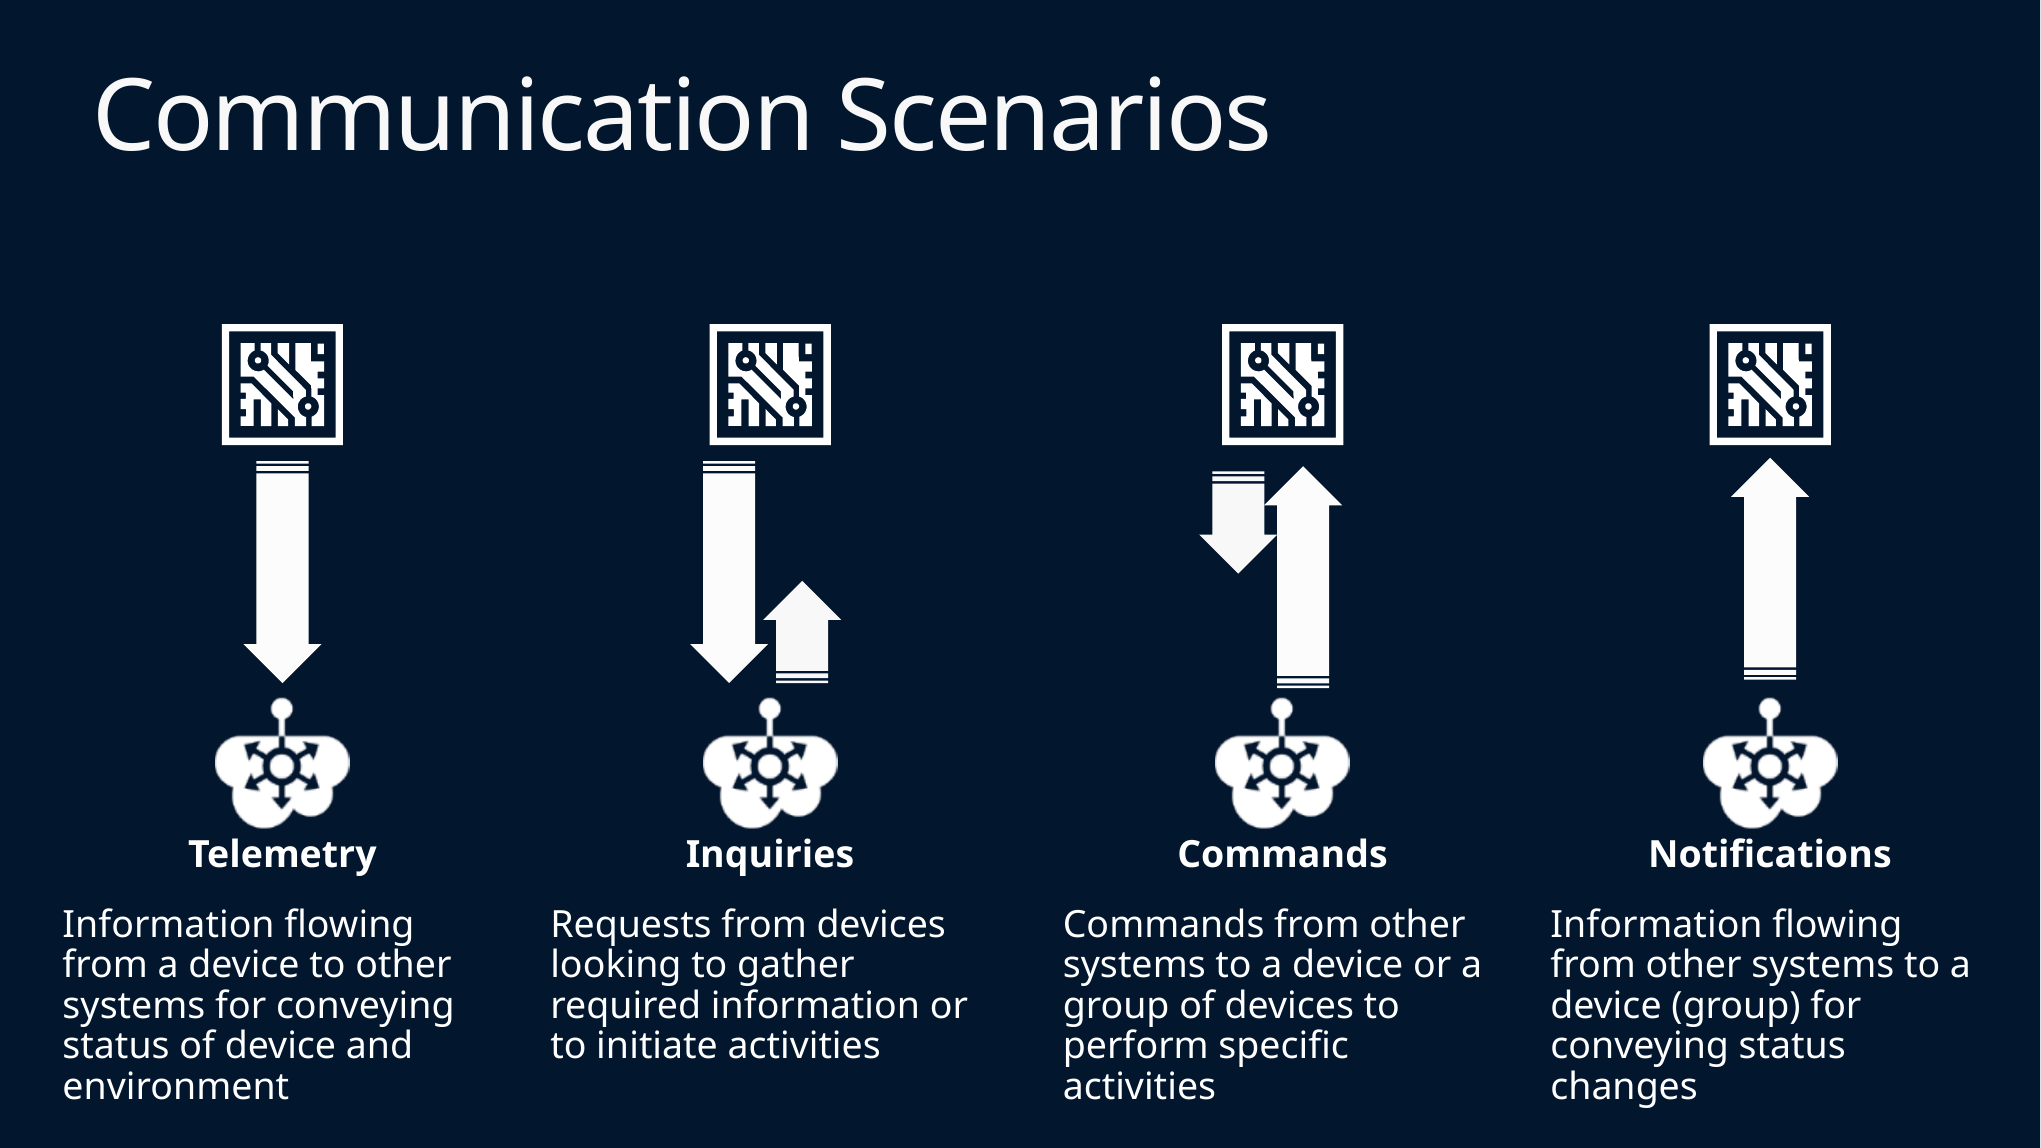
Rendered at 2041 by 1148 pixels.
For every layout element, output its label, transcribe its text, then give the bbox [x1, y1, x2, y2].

title Communication Scenarios [68, 48, 2019, 200]
text_box [242, 460, 323, 684]
picture [215, 696, 350, 831]
text_box [1198, 471, 1276, 575]
text_box [1263, 465, 1344, 684]
text_box [1222, 324, 1344, 446]
text_box [689, 460, 769, 684]
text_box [32, 814, 520, 1094]
text_box [1276, 685, 1330, 689]
picture [702, 696, 838, 831]
text_box [775, 680, 829, 684]
text_box [221, 324, 343, 446]
text_box [1709, 324, 1831, 446]
text_box [1730, 457, 1811, 680]
text_box [709, 324, 831, 446]
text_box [520, 814, 1021, 1094]
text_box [1520, 814, 2021, 1094]
picture [1215, 696, 1350, 831]
picture [1702, 696, 1838, 831]
text_box [762, 580, 843, 679]
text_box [1032, 814, 1520, 1094]
